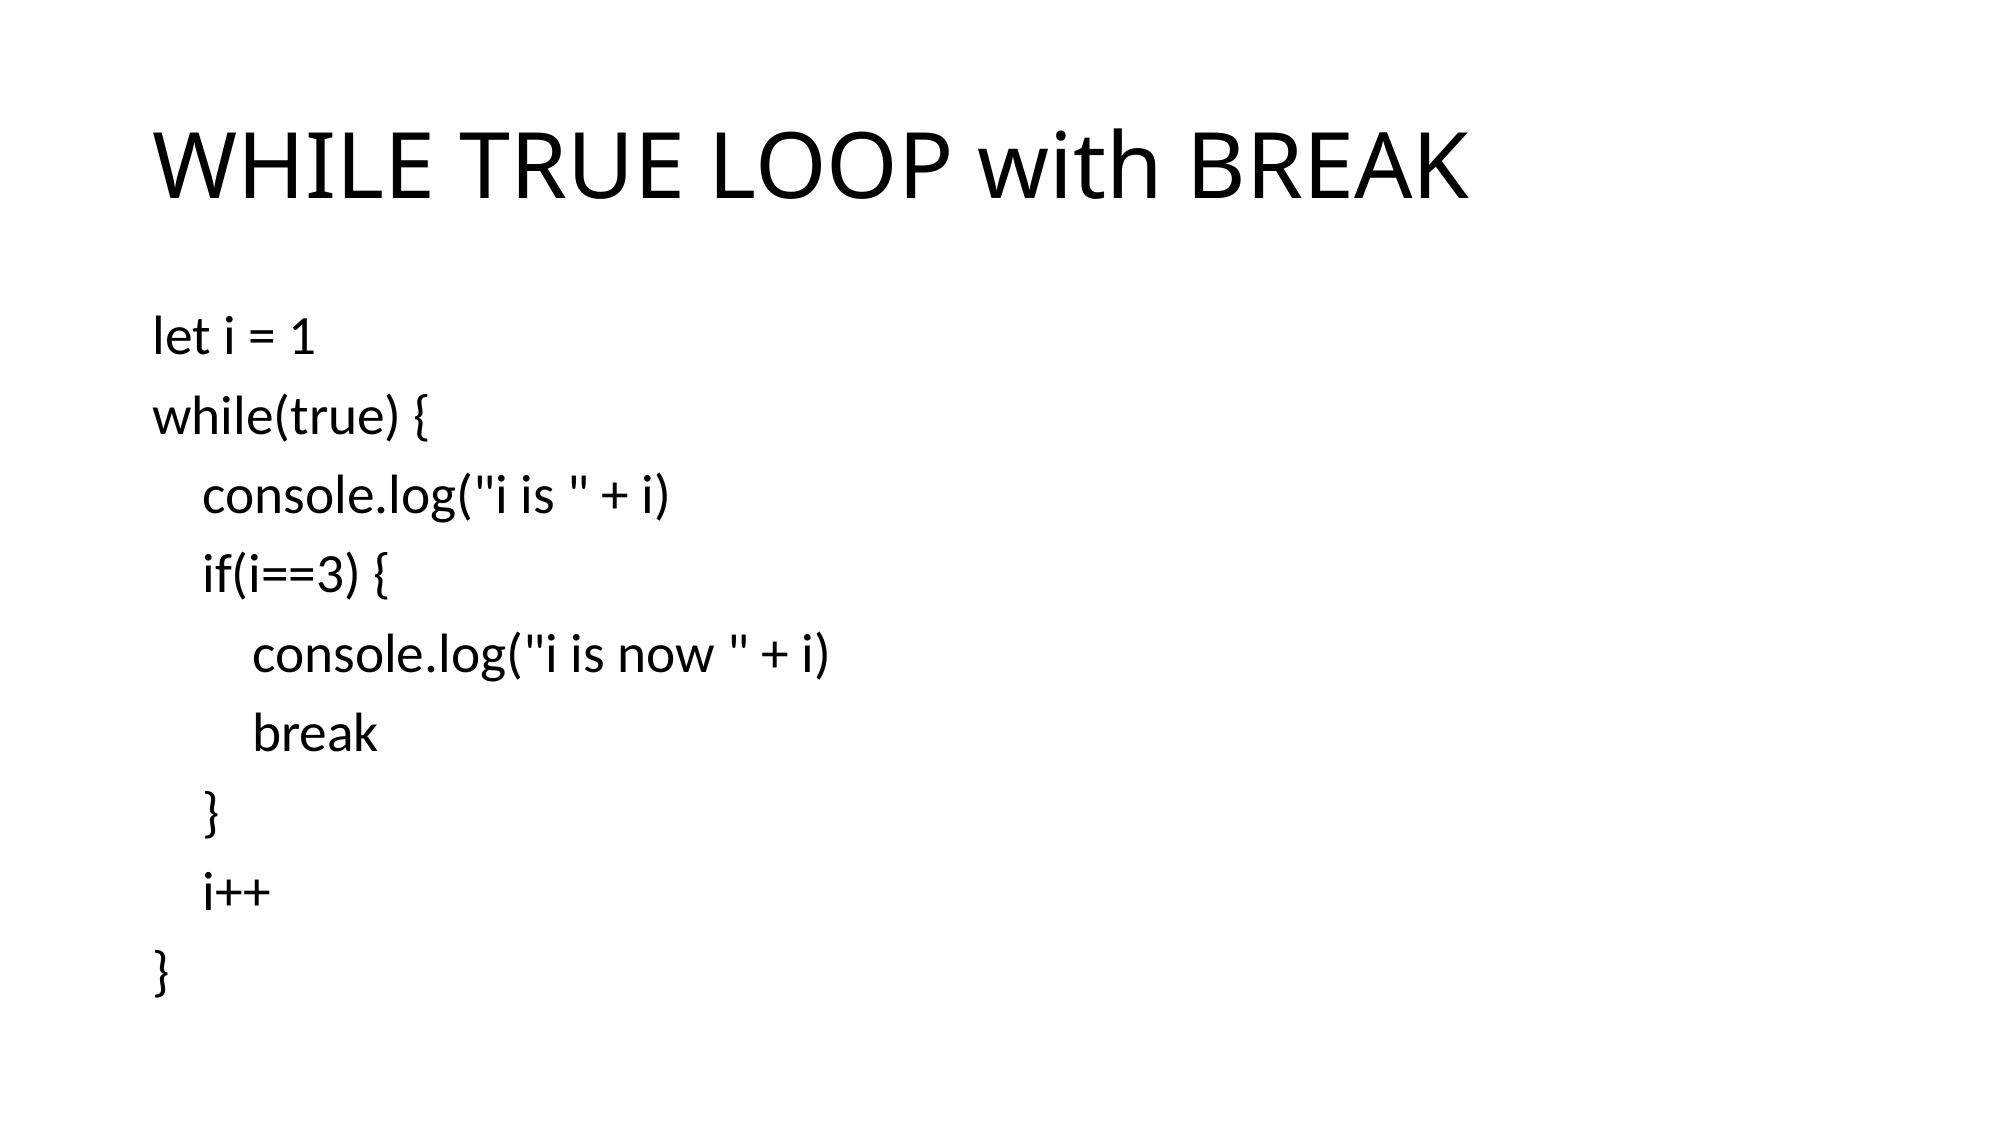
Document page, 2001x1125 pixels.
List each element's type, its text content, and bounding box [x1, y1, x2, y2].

title WHILE TRUE LOOP with BREAK [137, 59, 1863, 278]
list let i = 1 while(true) { console.log("i is " + i) if(i==3) { console.log("i is now " + i) break } i++ } [137, 299, 1863, 1014]
